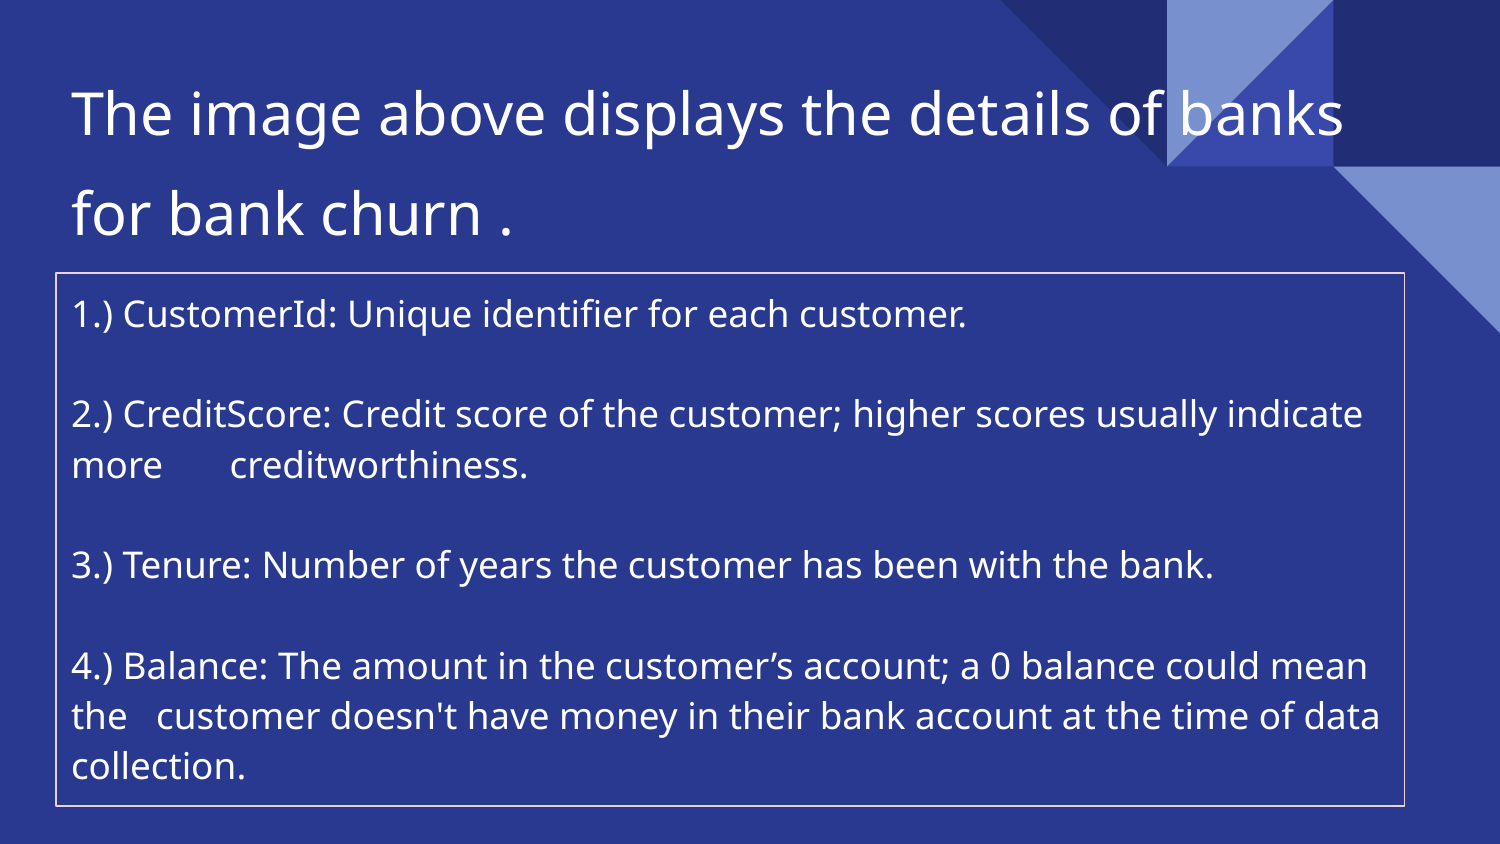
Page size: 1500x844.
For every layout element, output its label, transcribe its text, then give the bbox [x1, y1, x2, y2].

subtitle 1.) CustomerId: Unique identifier for each customer. 2.) CreditScore: Credit score of the customer; higher scores usually indicate more creditworthiness. 3.) Tenure: Number of years the customer has been with the bank. 4.) Balance: The amount in the customer’s account; a 0 balance could mean the customer doesn't have money in their bank account at the time of data collection. [55, 272, 1405, 807]
title The image above displays the details of banks for bank churn . [55, 56, 1405, 272]
